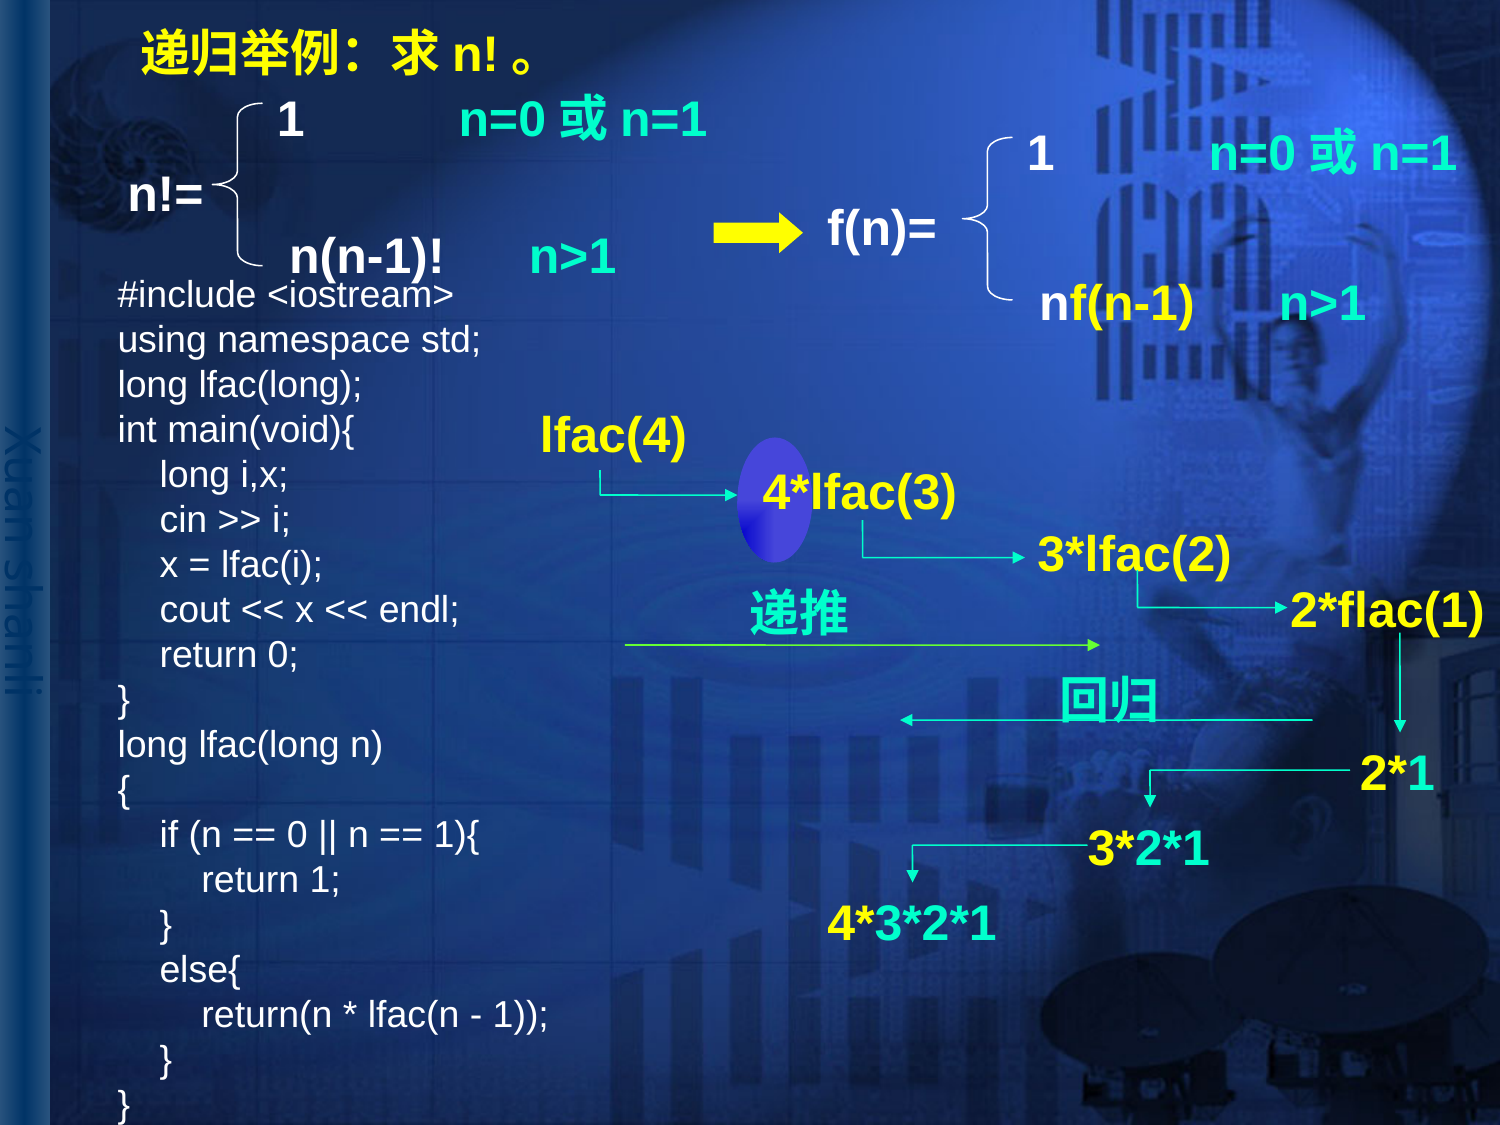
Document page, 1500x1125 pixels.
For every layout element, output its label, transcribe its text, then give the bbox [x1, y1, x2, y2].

text_box [1143, 770, 1157, 807]
text_box n(n-1)! n>1 [274, 215, 632, 292]
text_box 4*3*2*1 [812, 882, 1012, 958]
text_box [865, 638, 1100, 652]
text_box [1393, 632, 1407, 732]
text_box n!= [112, 153, 219, 229]
text_box 2*flac(1) [1275, 570, 1500, 646]
text_box f(n)= [812, 187, 952, 263]
text_box [714, 214, 802, 252]
text_box 2*1 [1345, 732, 1450, 808]
text_box 3*lfac(2) [1022, 514, 1248, 590]
text_box 4*lfac(3) [747, 451, 973, 527]
picture [565, 471, 1500, 1125]
text_box 3*2*1 [1072, 807, 1225, 883]
title 递归举例：求n!。 [125, 14, 1400, 89]
text_box [599, 488, 738, 502]
text_box [212, 103, 263, 262]
text_box 递推 [735, 573, 865, 649]
text_box [906, 845, 919, 882]
text_box [900, 713, 1045, 727]
text_box lfac(4) [525, 395, 703, 471]
text_box 1 n=0或n=1 [1012, 112, 1473, 188]
text_box [962, 137, 1013, 300]
text_box nf(n-1) n>1 [1024, 262, 1382, 338]
picture [50, 0, 1500, 1125]
text_box 回归 [1045, 660, 1175, 737]
text_box [862, 551, 1022, 564]
text_box 1 n=0或n=1 [262, 78, 723, 154]
text_box #include <iostream> using namespace std; long lfac(long); int main(void){ long i,x; cin >> i; x = lfac(i); cout << x << endl; return 0; } long lfac(long n) { if (n == 0 || n == 1){ return 1; } else{ return(n * lfac(n - 1)); } } [102, 262, 565, 1125]
